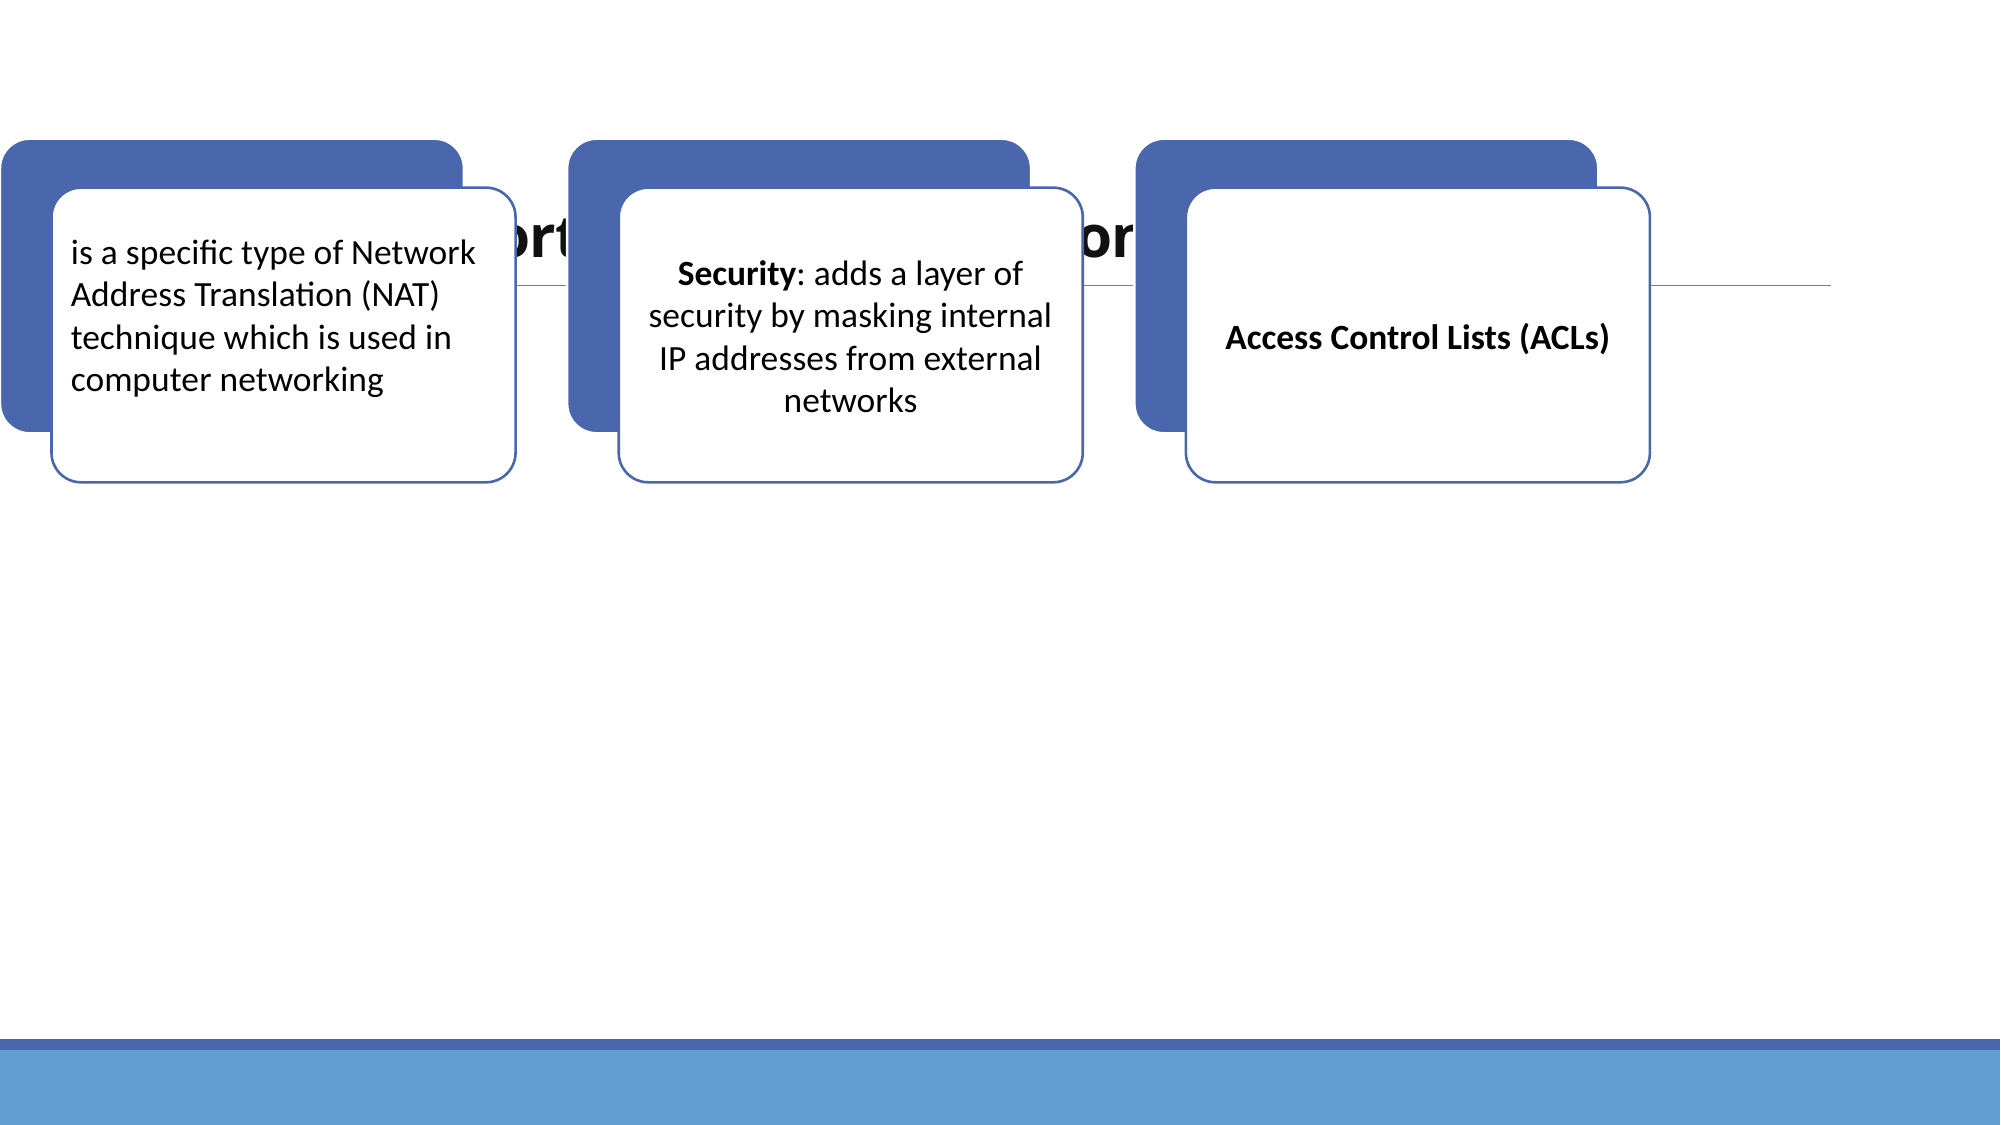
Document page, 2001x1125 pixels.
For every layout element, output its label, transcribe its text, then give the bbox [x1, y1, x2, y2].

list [179, 343, 1831, 966]
title PAT (Port Address Translation) : [180, 47, 1830, 285]
